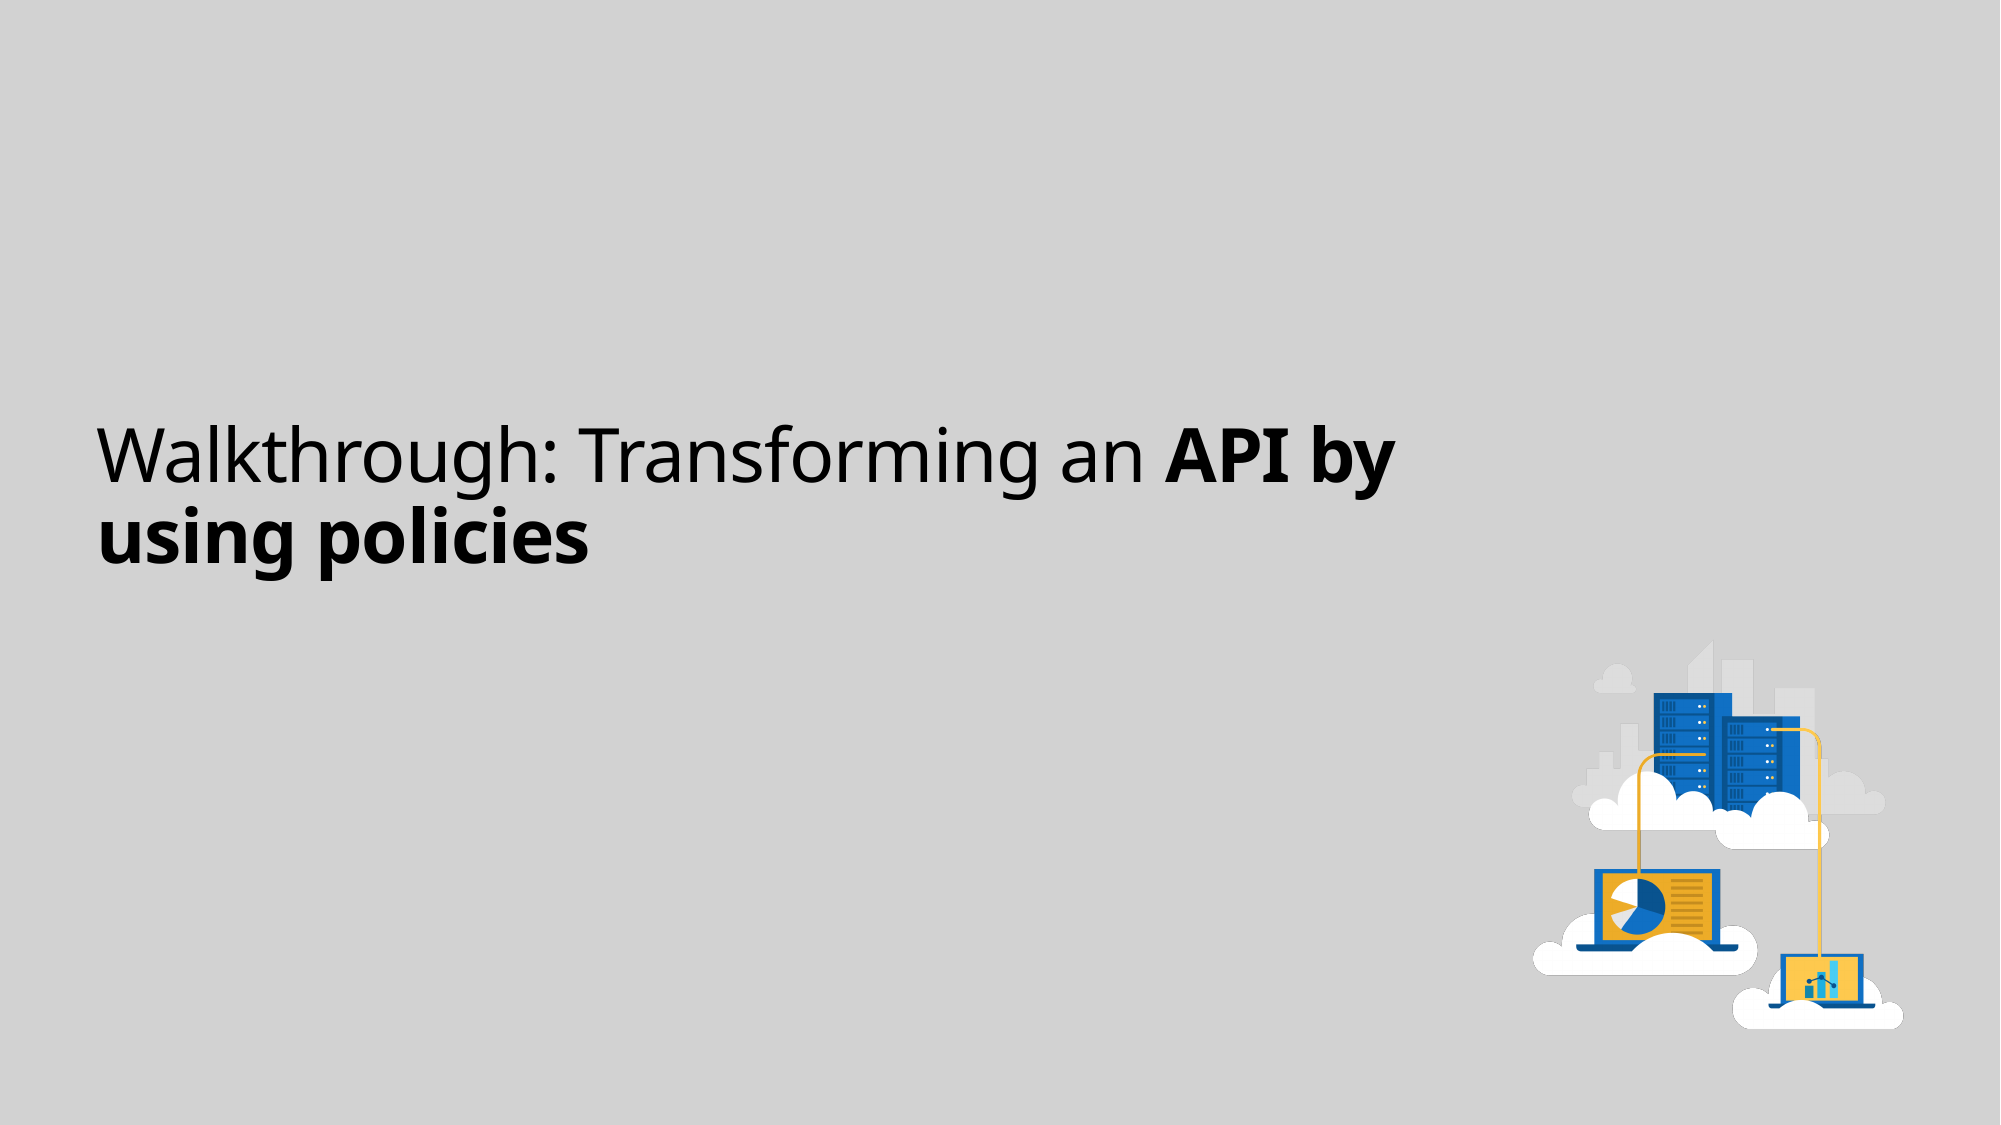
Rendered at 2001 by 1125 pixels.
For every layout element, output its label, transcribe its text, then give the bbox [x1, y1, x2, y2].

title Walkthrough: Transforming an API by using policies [96, 415, 1596, 580]
picture [1532, 639, 1905, 1029]
